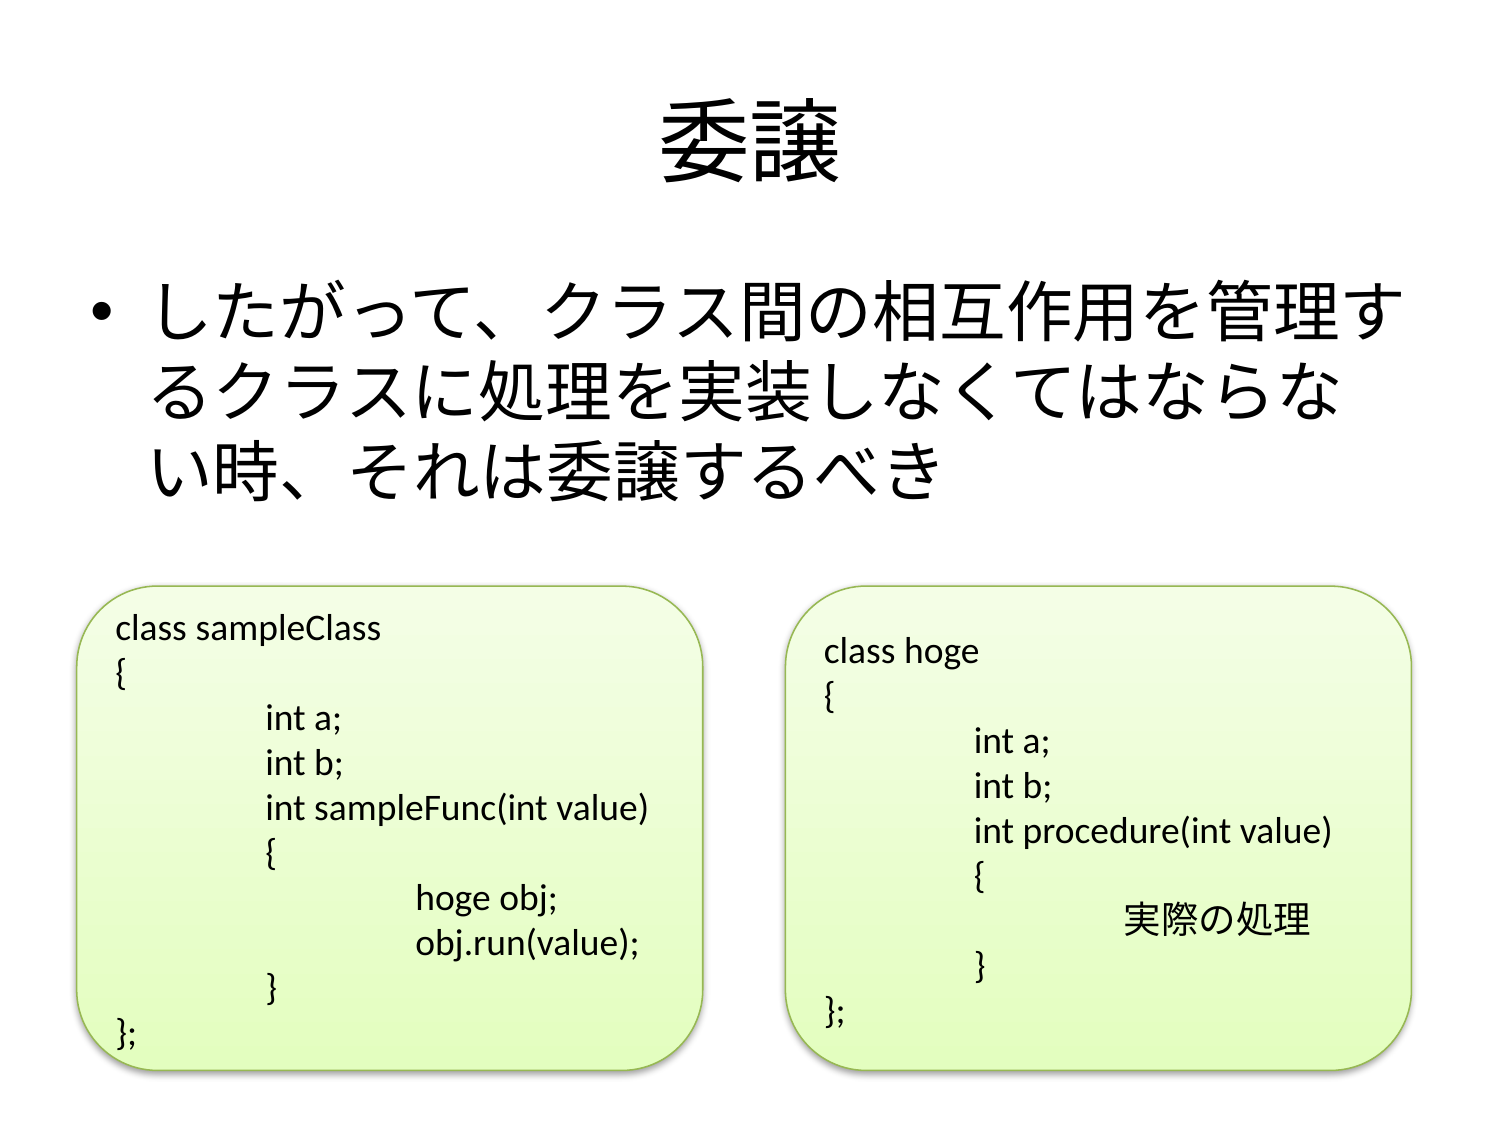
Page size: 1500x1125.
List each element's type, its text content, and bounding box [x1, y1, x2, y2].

text_box class hoge { int a; int b; int procedure(int value) { 実際の処理 } }; [785, 586, 1412, 1071]
text_box class sampleClass { int a; int b; int sampleFunc(int value) { hoge obj; obj.run(value); } }; [76, 586, 703, 1071]
title 委譲 [75, 45, 1425, 233]
list したがって、クラス間の相互作用を管理するクラスに処理を実装しなくてはならない時、それは委譲するべき [75, 262, 1425, 563]
